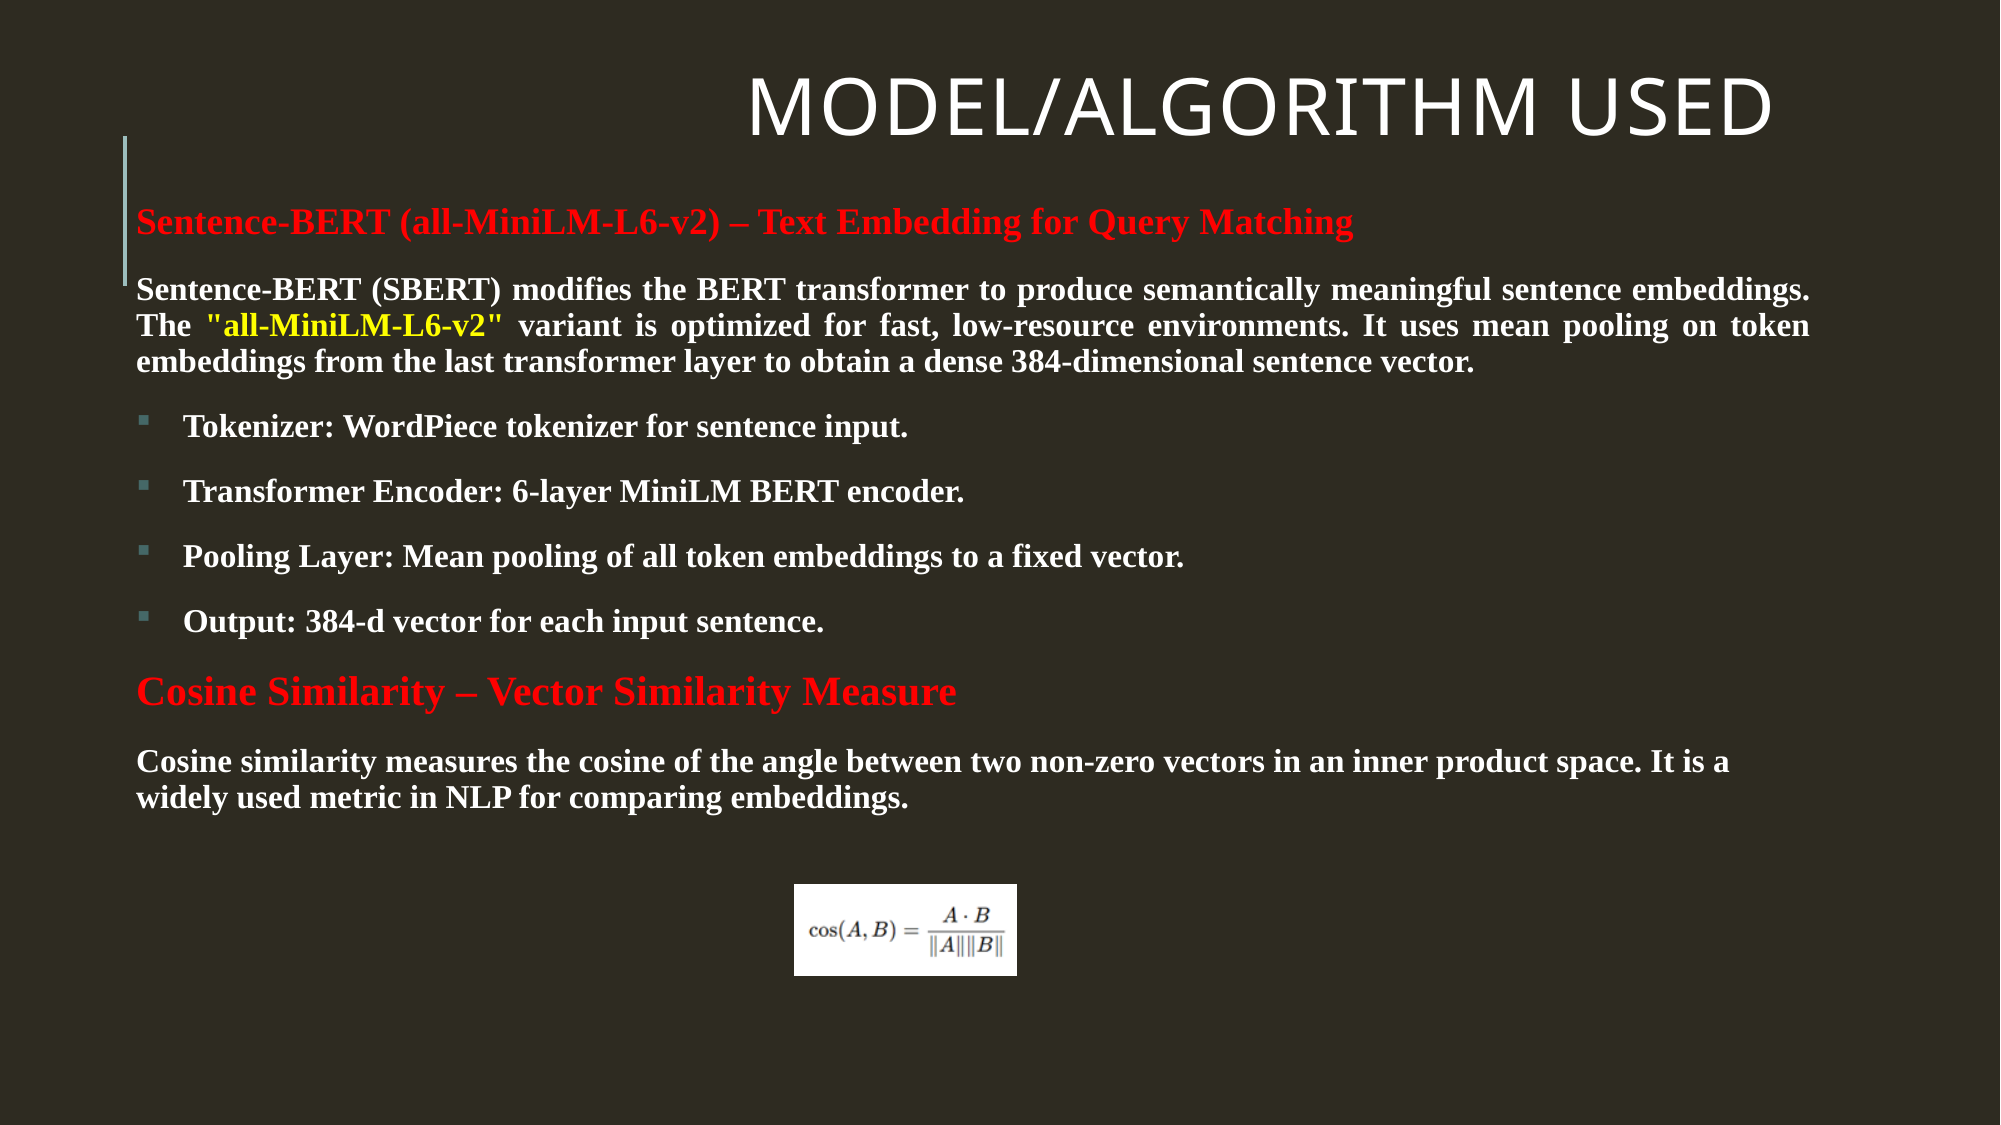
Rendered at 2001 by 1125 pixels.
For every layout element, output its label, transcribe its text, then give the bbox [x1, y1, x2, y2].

picture [794, 884, 1018, 976]
title Model/algorithm used [730, 75, 1856, 195]
subtitle Sentence-BERT (all-MiniLM-L6-v2) – Text Embedding for Query Matching Sentence-BERT (SBERT) modifies the BERT transformer to produce semantically meaningful sentence embeddings. The "all-MiniLM-L6-v2" variant is optimized for fast, low-resource environments. It uses mean pooling on token embeddings from the last transformer layer to obtain a dense 384-dimensional sentence vector. Tokenizer: WordPiece tokenizer for sentence input. Transformer Encoder: 6-layer MiniLM BERT encoder. Pooling Layer: Mean pooling of all token embeddings to a fixed vector. Output: 384-d vector for each input sentence. Cosine Similarity – Vector Similarity Measure Cosine similarity measures the cosine of the angle between two non-zero vectors in an inner product space. It is a widely used metric in NLP for comparing embeddings. [128, 195, 1820, 1031]
